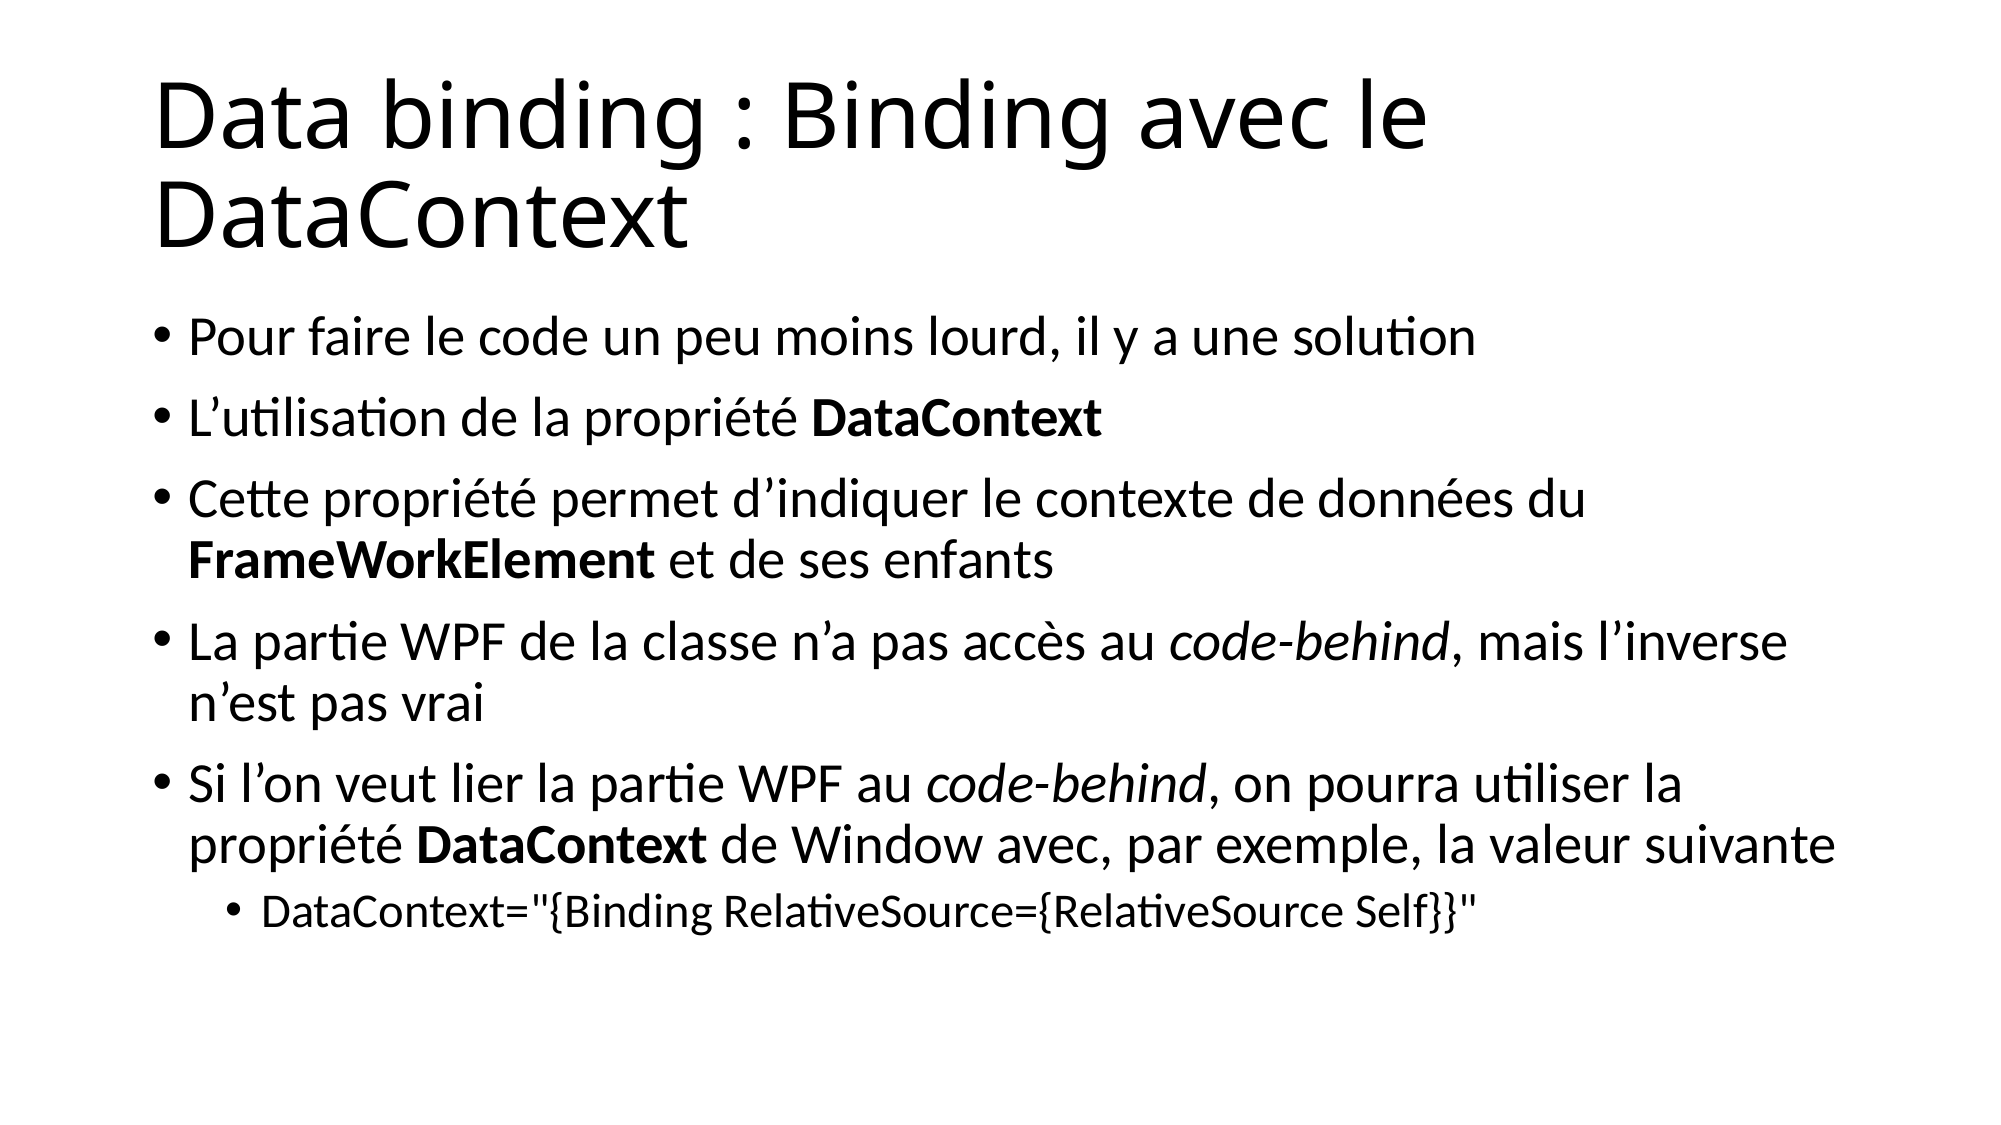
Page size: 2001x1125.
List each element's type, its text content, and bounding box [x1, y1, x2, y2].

title Data binding : Binding avec le DataContext [137, 59, 1863, 278]
list Pour faire le code un peu moins lourd, il y a une solution L’utilisation de la propriété DataContext Cette propriété permet d’indiquer le contexte de données du FrameWorkElement et de ses enfants La partie WPF de la classe n’a pas accès au code-behind, mais l’inverse n’est pas vrai Si l’on veut lier la partie WPF au code-behind, on pourra utiliser la propriété DataContext de Window avec, par exemple, la valeur suivante DataContext="{Binding RelativeSource={RelativeSource Self}}" [137, 299, 1863, 1014]
